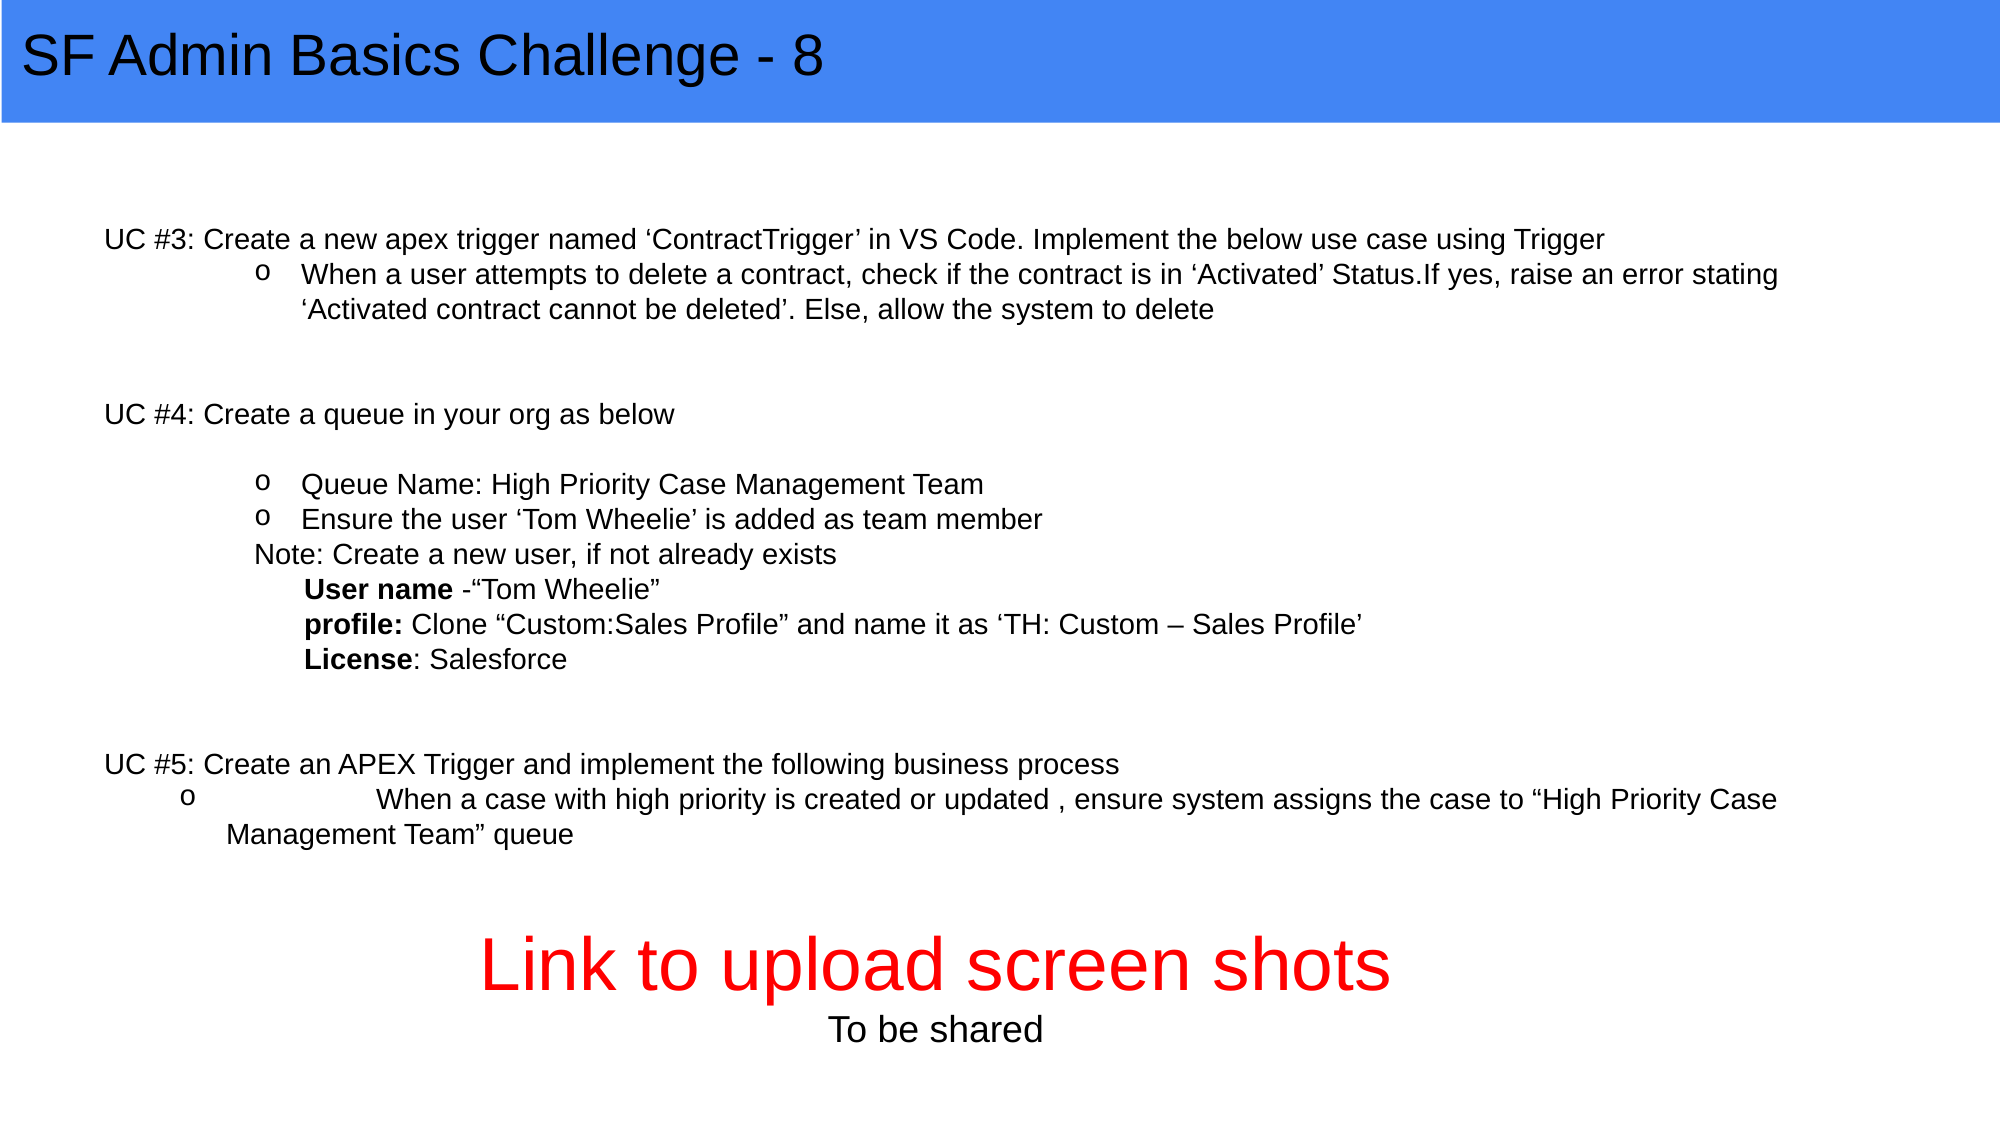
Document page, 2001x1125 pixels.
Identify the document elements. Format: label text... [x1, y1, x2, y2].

title SF Admin Basics Challenge - 8 [1, 0, 2000, 123]
text_box Link to upload screen shots To be shared [55, 907, 1817, 1058]
text_box UC #3: Create a new apex trigger named ‘ContractTrigger’ in VS Code. Implement the below use case using Trigger When a user attempts to delete a contract, check if the contract is in ‘Activated’ Status.If yes, raise an error stating ‘Activated contract cannot be deleted’. Else, allow the system to delete UC #4: Create a queue in your org as below Queue Name: High Priority Case Management Team Ensure the user ‘Tom Wheelie’ is added as team member Note: Create a new user, if not already exists User name -“Tom Wheelie” profile: Clone “Custom:Sales Profile” and name it as ‘TH: Custom – Sales Profile’ License: Salesforce UC #5: Create an APEX Trigger and implement the following business process When a case with high priority is created or updated , ensure system assigns the case to “High Priority Case Management Team” queue [84, 200, 1919, 1050]
